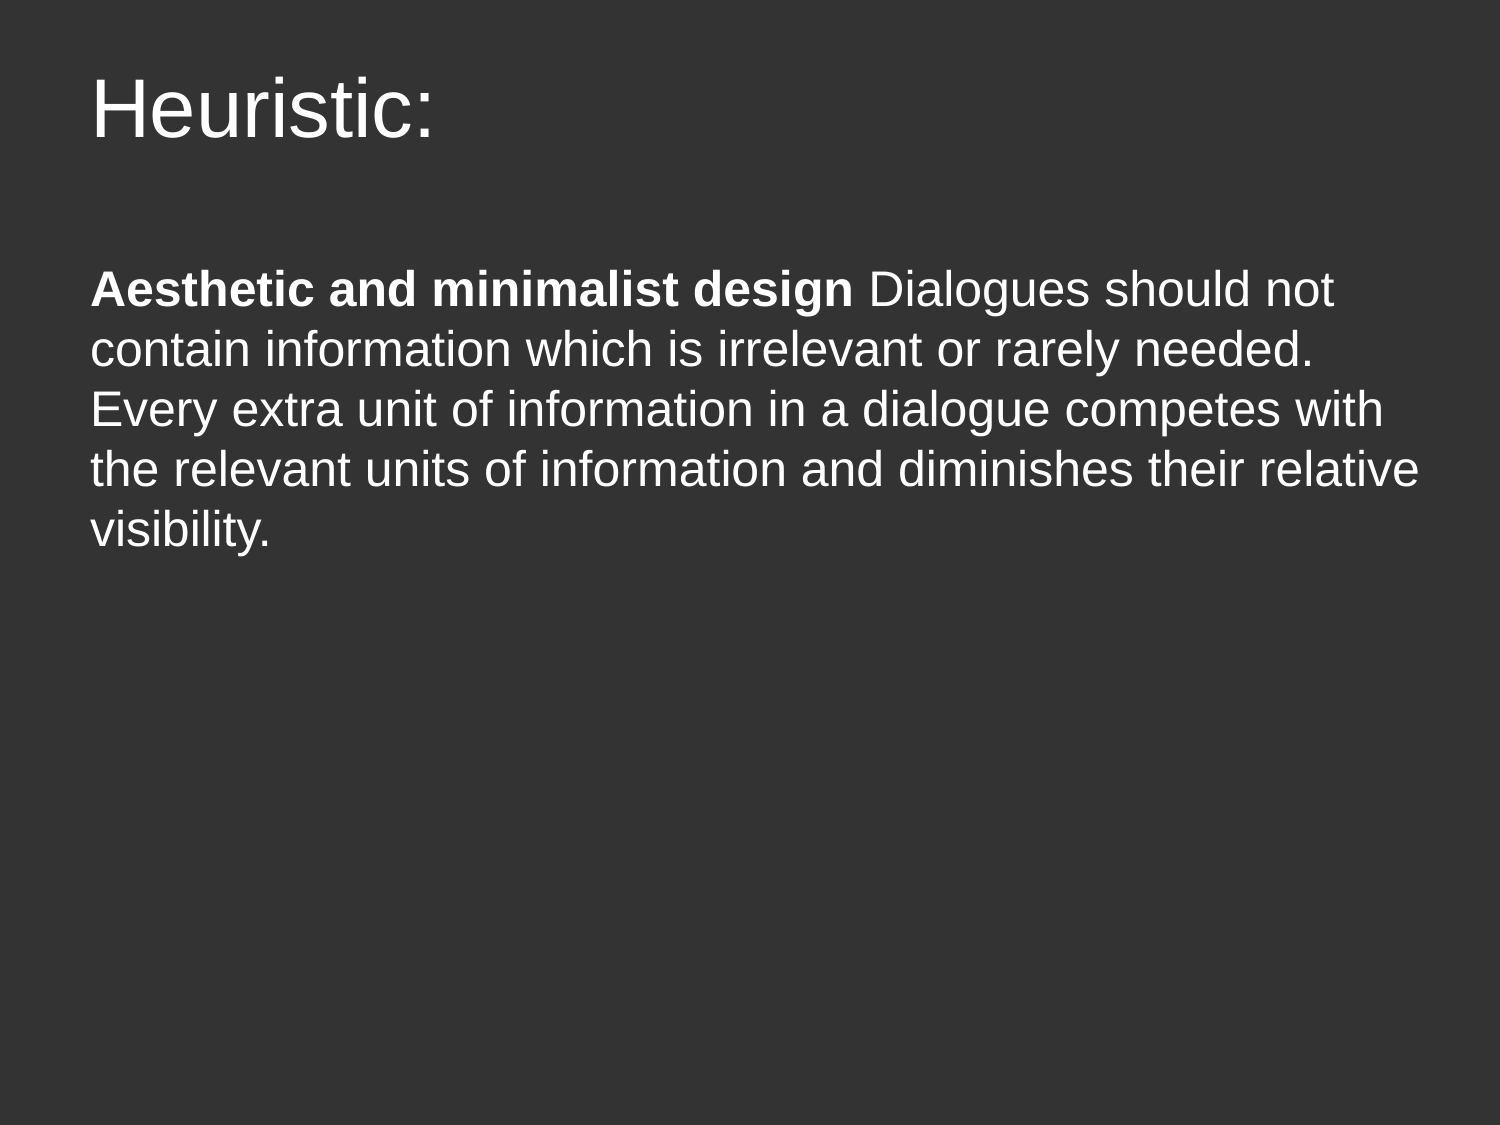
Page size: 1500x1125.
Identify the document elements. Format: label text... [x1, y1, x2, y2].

title Heuristic: [75, 45, 1425, 163]
list Aesthetic and minimalist design Dialogues should not contain information which is irrelevant or rarely needed. Every extra unit of information in a dialogue competes with the relevant units of information and diminishes their relative visibility. [75, 178, 1471, 1088]
